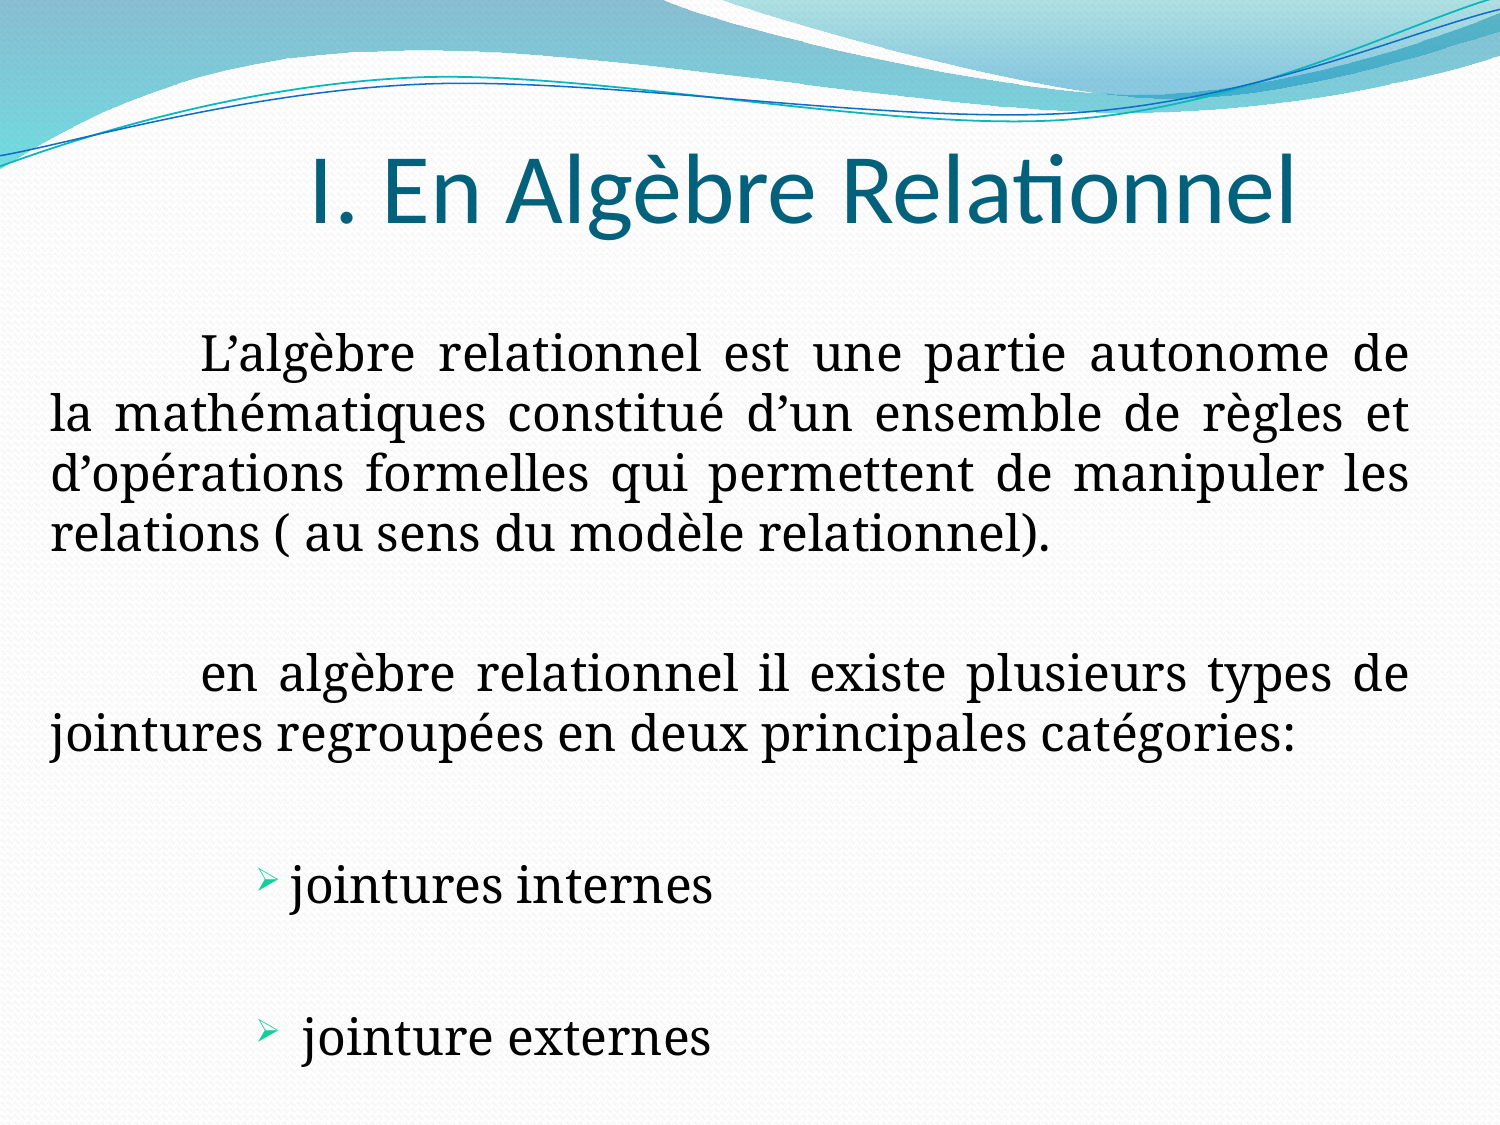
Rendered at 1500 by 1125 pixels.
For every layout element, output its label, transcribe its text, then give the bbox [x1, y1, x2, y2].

list L’algèbre relationnel est une partie autonome de la mathématiques constitué d’un ensemble de règles et d’opérations formelles qui permettent de manipuler les relations ( au sens du modèle relationnel). en algèbre relationnel il existe plusieurs types de jointures regroupées en deux principales catégories: jointures internes jointure externes [35, 314, 1425, 1079]
title I. En Algèbre Relationnel [171, 113, 1325, 244]
